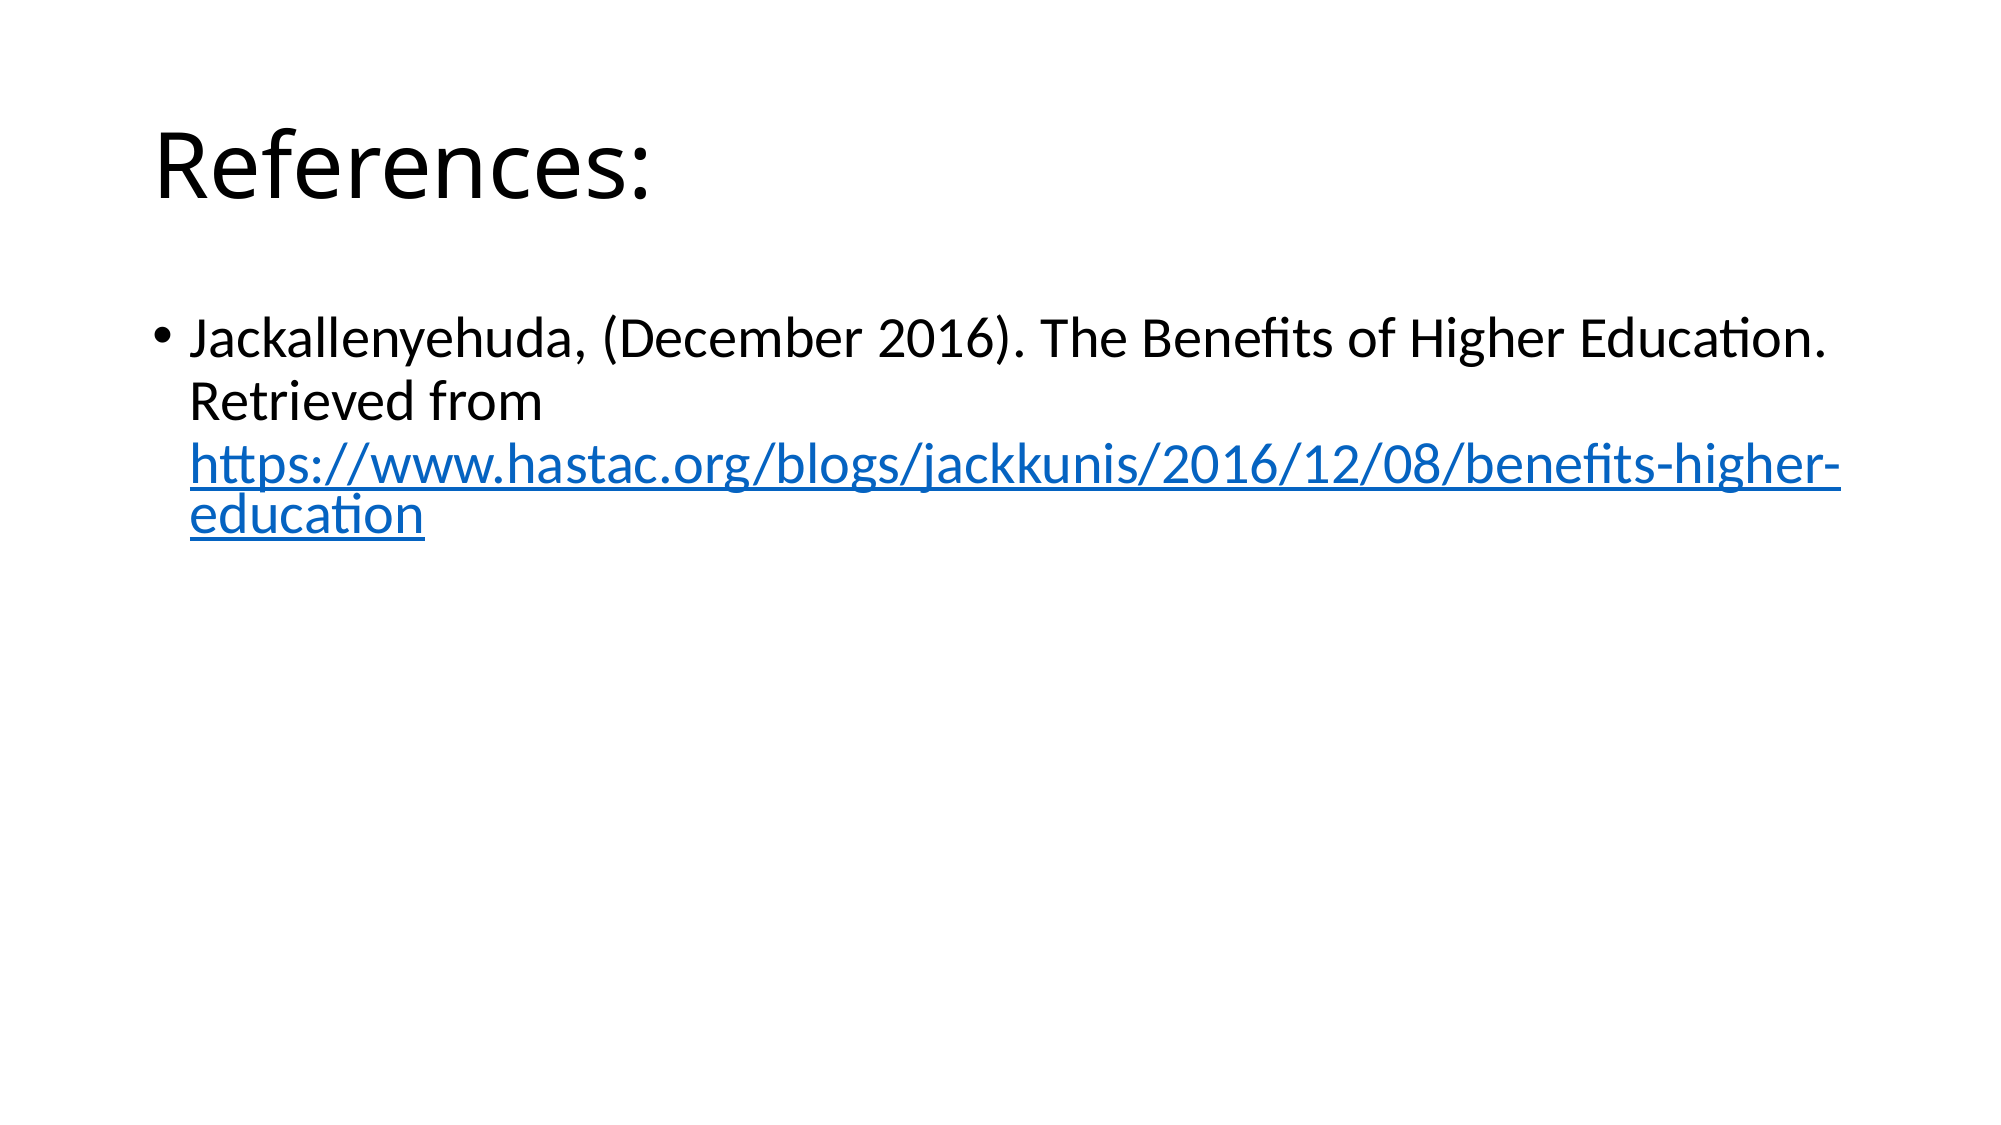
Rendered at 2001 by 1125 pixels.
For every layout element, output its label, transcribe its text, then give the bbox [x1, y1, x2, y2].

title References: [137, 59, 1863, 278]
list Jackallenyehuda, (December 2016). The Benefits of Higher Education. Retrieved from https://www.hastac.org/blogs/jackkunis/2016/12/08/benefits-higher-education [137, 299, 1863, 1014]
